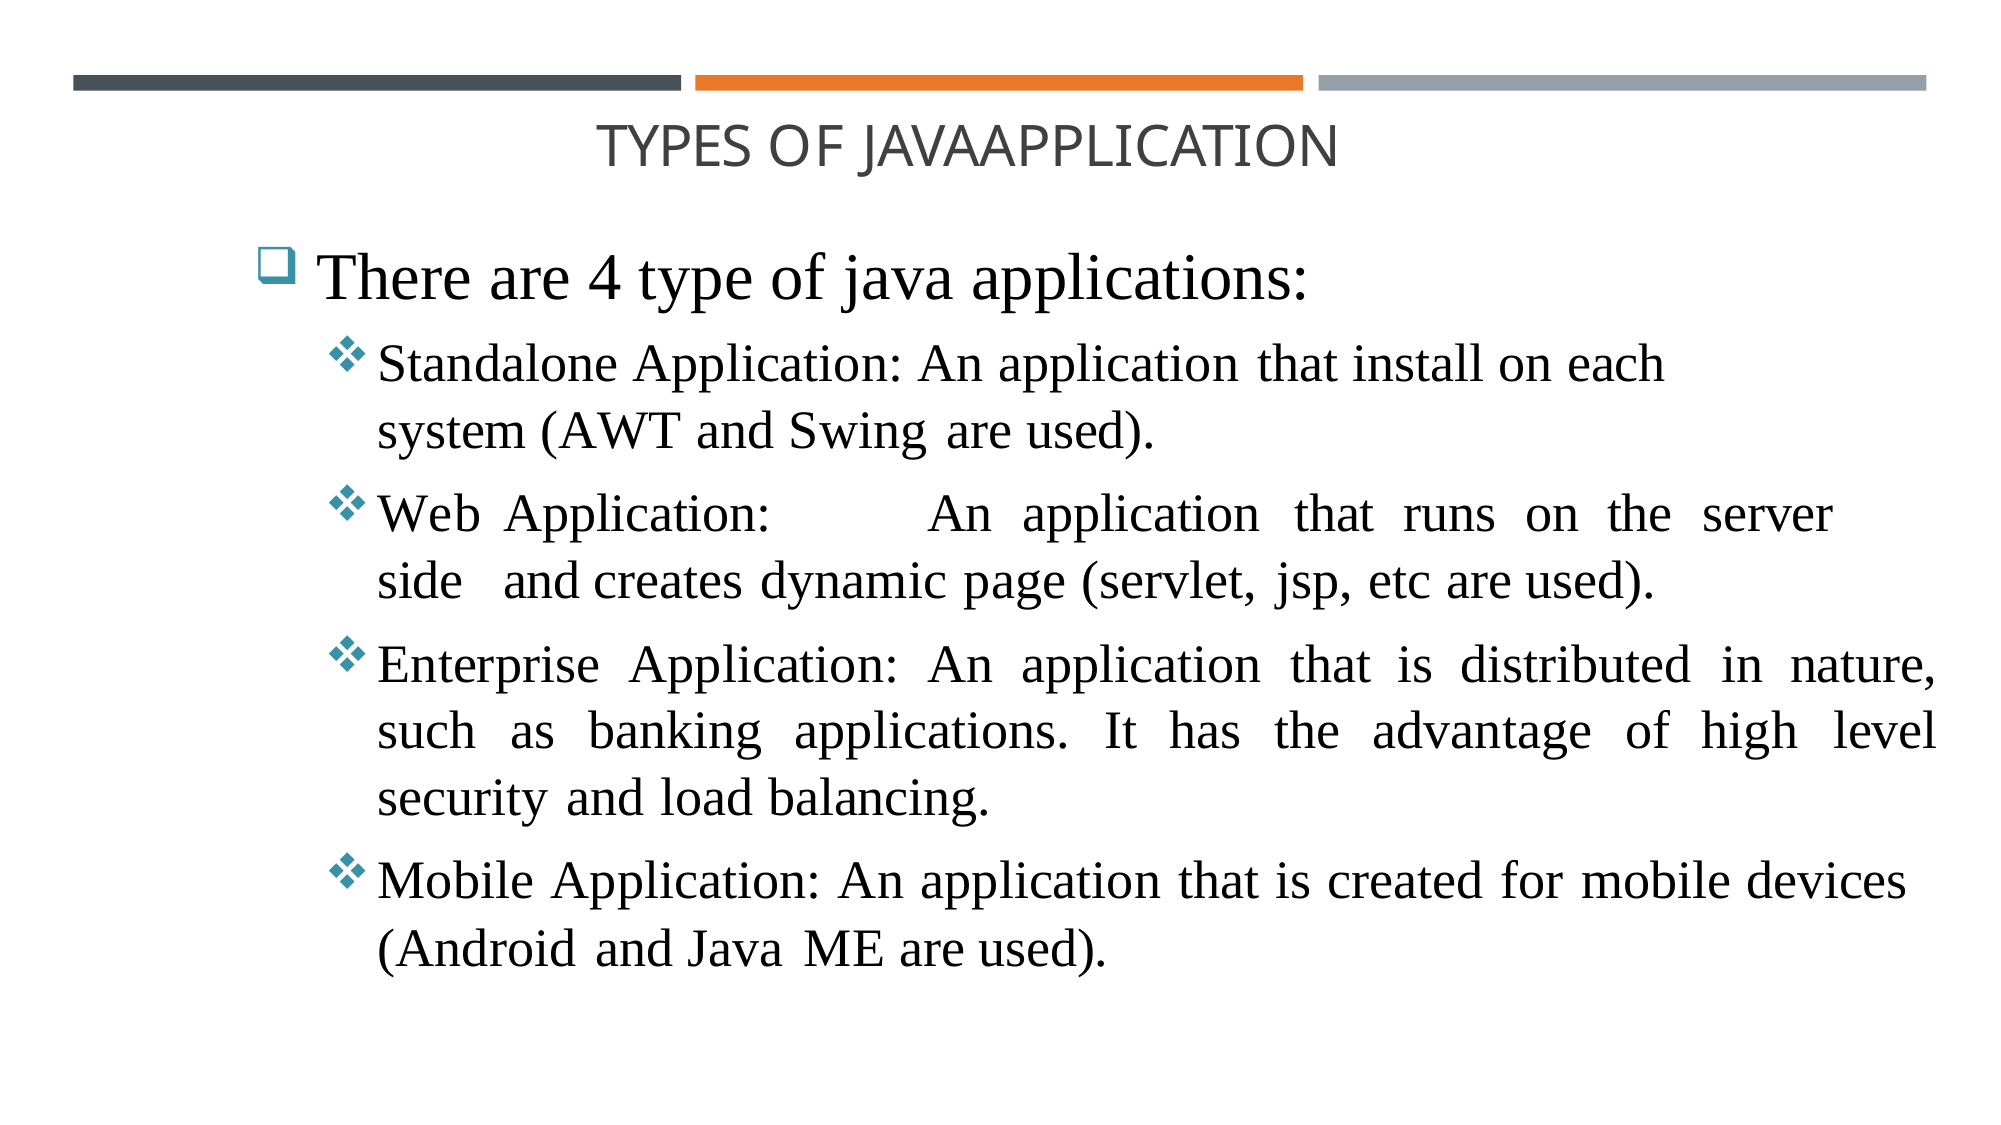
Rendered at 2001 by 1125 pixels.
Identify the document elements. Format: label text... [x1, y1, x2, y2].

list There are 4 type of java applications: Standalone Application: An application that install on each system (AWT and Swing are used). Web Application: An application that runs on the server side and creates dynamic page (servlet, jsp, etc are used). Enterprise Application: An application that is distributed in nature, such as banking applications. It has the advantage of high level security and load balancing. Mobile Application: An application that is created for mobile devices (Android and Java ME are used). [252, 211, 1939, 977]
title TYPES OF JAVAAPPLICATION [559, 85, 1519, 211]
